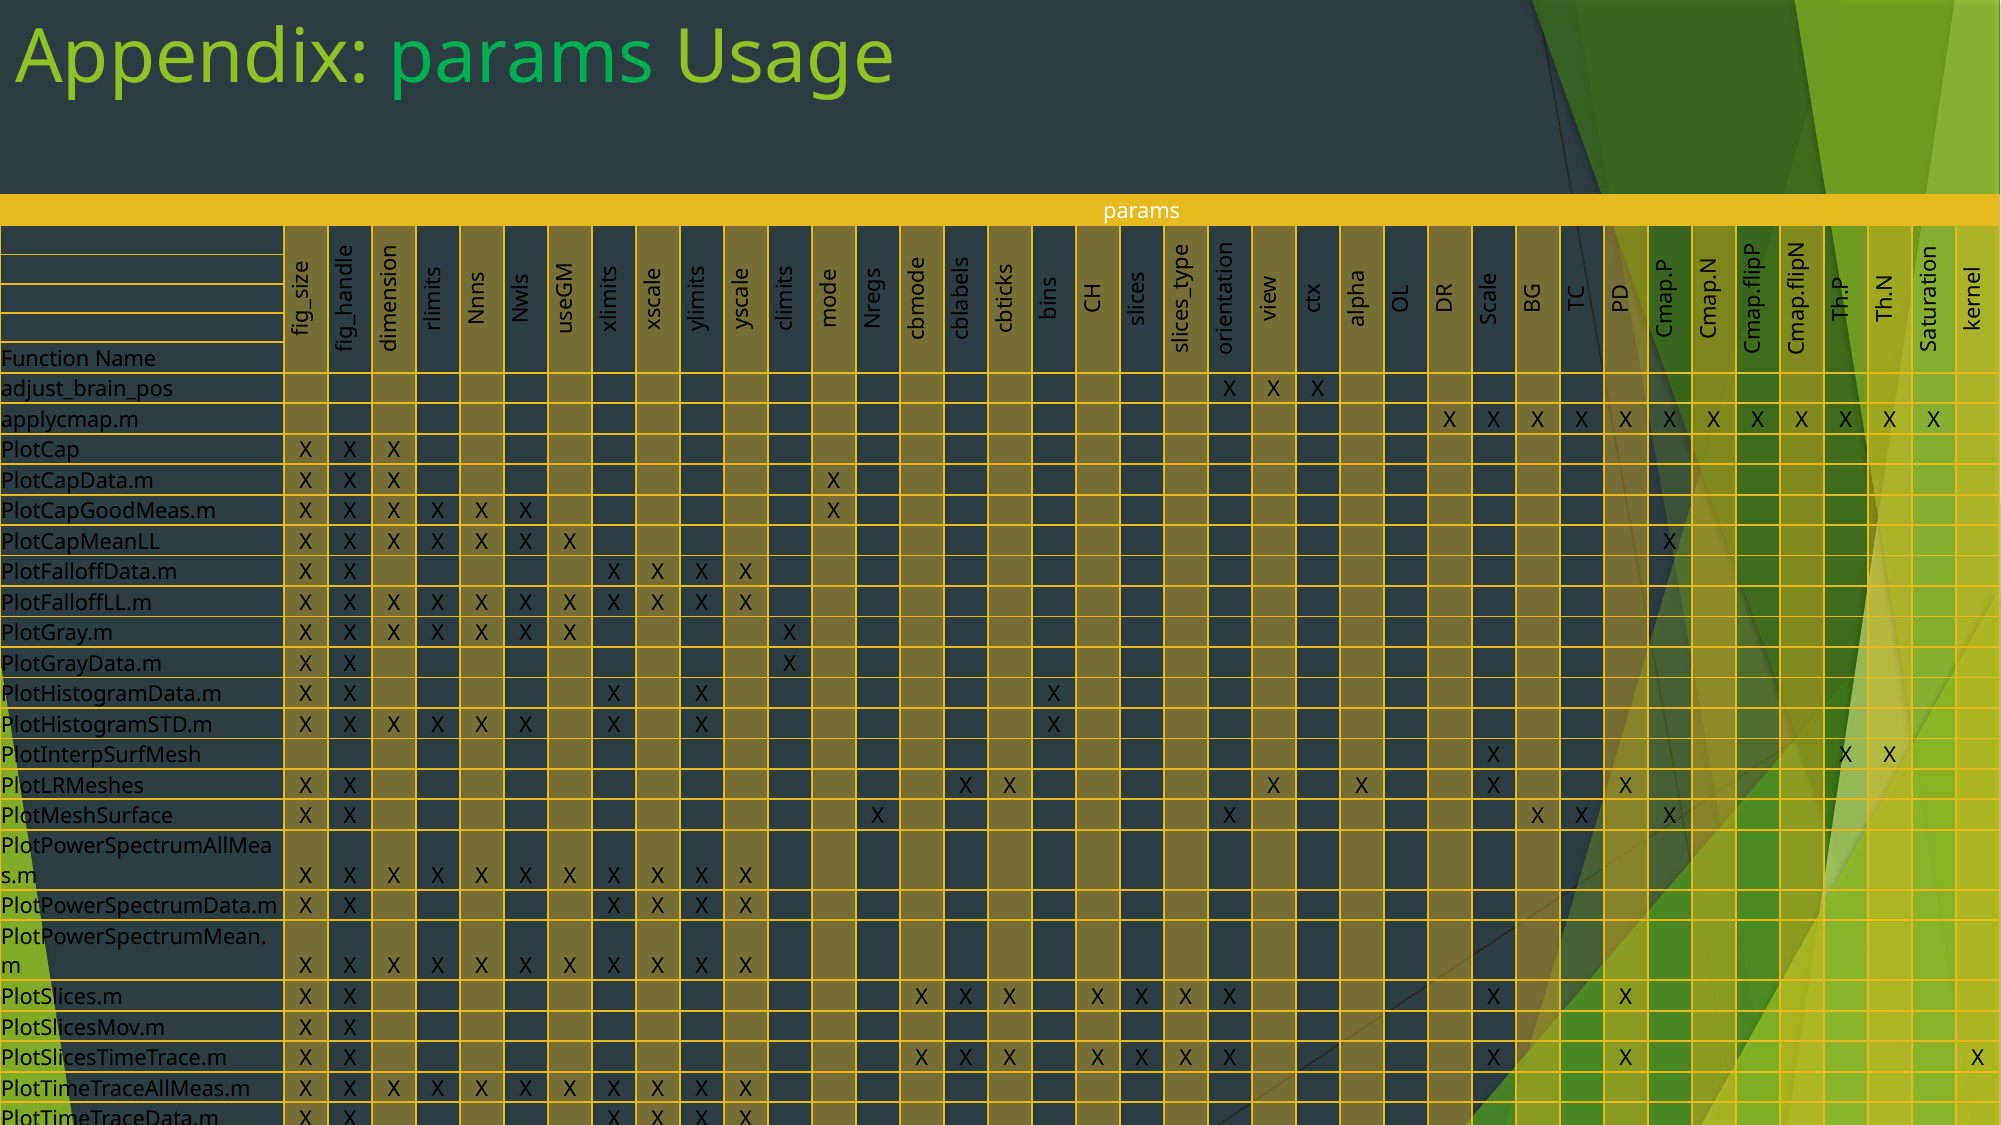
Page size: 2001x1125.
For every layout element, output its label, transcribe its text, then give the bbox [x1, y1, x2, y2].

table_cell [1737, 891, 1779, 919]
table_cell [769, 1012, 811, 1040]
table_cell [1077, 770, 1119, 798]
table_cell X [461, 526, 503, 555]
table_cell [505, 1103, 547, 1125]
table_cell X [329, 648, 371, 677]
table_cell [1693, 648, 1735, 677]
table_cell X [417, 1073, 459, 1101]
table_cell [285, 404, 327, 433]
table_cell X [1561, 404, 1603, 433]
table_cell PlotHistogramData.m [1, 678, 283, 707]
title Appendix: params Usage [0, 0, 1411, 194]
table_cell [901, 921, 943, 979]
table_cell rlimits [417, 226, 459, 372]
table_cell [857, 1012, 899, 1040]
table_cell mode [813, 226, 855, 372]
table_cell [1869, 709, 1911, 738]
table_cell PlotCapMeanLL [1, 526, 283, 555]
table_cell [593, 1042, 635, 1071]
table_cell [1693, 496, 1735, 524]
table_cell [1913, 374, 1955, 402]
table_cell X [1649, 800, 1691, 829]
table_cell [637, 678, 679, 707]
table_cell PD [1605, 226, 1647, 372]
table_cell [945, 617, 987, 646]
table_cell PlotPowerSpectrumData.m [1, 891, 283, 919]
table_cell PlotLRMeshes [1, 770, 283, 798]
table_cell [1385, 891, 1427, 919]
table_cell X [593, 921, 635, 979]
table_cell X [1253, 374, 1295, 402]
table_cell [1869, 981, 1911, 1010]
table_cell X [329, 587, 371, 616]
table_cell X [769, 617, 811, 646]
table_cell [725, 465, 767, 494]
table_cell [813, 556, 855, 585]
table_cell [1297, 800, 1339, 829]
table_cell [1341, 678, 1383, 707]
table_cell [1957, 709, 1999, 738]
table_cell [1517, 617, 1559, 646]
table_cell [1077, 831, 1119, 889]
table_cell [461, 891, 503, 919]
table_cell X [593, 556, 635, 585]
table_cell [1649, 739, 1691, 768]
table_cell [1869, 1012, 1911, 1040]
table_cell [1341, 617, 1383, 646]
table_cell [593, 465, 635, 494]
table_cell [989, 800, 1031, 829]
table_cell [549, 770, 591, 798]
table_cell [1561, 496, 1603, 524]
table_cell [549, 1103, 591, 1125]
table_cell [1209, 587, 1251, 616]
table_cell X [549, 831, 591, 889]
table_cell X [285, 831, 327, 889]
table_cell X [417, 921, 459, 979]
table_cell [1121, 526, 1163, 555]
table_cell BG [1517, 226, 1559, 372]
table_cell [373, 374, 415, 402]
table_cell [681, 404, 723, 433]
table_cell [725, 617, 767, 646]
table_cell [1385, 831, 1427, 889]
table_cell [1781, 1042, 1823, 1071]
table_cell [417, 556, 459, 585]
table_cell [1913, 921, 1955, 979]
table_cell [1517, 1103, 1559, 1125]
table_cell X [285, 617, 327, 646]
table_cell [1077, 800, 1119, 829]
table_cell [1737, 617, 1779, 646]
table_cell [637, 1042, 679, 1071]
table_cell [1693, 800, 1735, 829]
table_cell [593, 496, 635, 524]
table_cell cbticks [989, 226, 1031, 372]
table_cell PlotPowerSpectrumMean.m [1, 921, 283, 979]
table_cell [1473, 587, 1515, 616]
table_cell [505, 891, 547, 919]
table_cell PlotPowerSpectrumAllMeas.m [1, 831, 283, 889]
table_cell X [329, 770, 371, 798]
table_cell [505, 981, 547, 1010]
table_cell X [1781, 404, 1823, 433]
table_cell X [1165, 981, 1207, 1010]
table_cell [725, 739, 767, 768]
table_cell [1297, 739, 1339, 768]
table_cell X [1209, 800, 1251, 829]
table_cell [1517, 831, 1559, 889]
table_cell [1649, 709, 1691, 738]
table_cell [1253, 921, 1295, 979]
table_cell [1253, 1042, 1295, 1071]
table_cell [857, 739, 899, 768]
table_cell X [1605, 404, 1647, 433]
table_cell [1121, 678, 1163, 707]
table_cell [1077, 374, 1119, 402]
table_cell [637, 496, 679, 524]
table_cell [1033, 891, 1075, 919]
table_cell [1165, 404, 1207, 433]
table_cell [989, 648, 1031, 677]
table_cell [1165, 496, 1207, 524]
table_cell [1957, 526, 1999, 555]
table_cell [681, 496, 723, 524]
table_cell [681, 800, 723, 829]
table_cell [1737, 831, 1779, 889]
table_cell [1473, 1012, 1515, 1040]
table_cell X [1033, 678, 1075, 707]
table_cell [1429, 678, 1471, 707]
table_cell [1605, 921, 1647, 979]
table_cell [1517, 678, 1559, 707]
table_cell fig_size [285, 226, 327, 372]
table_cell X [813, 496, 855, 524]
table_cell [1121, 648, 1163, 677]
table_cell [1781, 1103, 1823, 1125]
table_cell X [1605, 770, 1647, 798]
table_cell [1693, 891, 1735, 919]
table_cell [1253, 435, 1295, 463]
table_cell [769, 800, 811, 829]
table_cell [857, 1073, 899, 1101]
table_cell [901, 648, 943, 677]
table_cell [1957, 831, 1999, 889]
table_cell [1473, 678, 1515, 707]
table_cell [637, 617, 679, 646]
table_cell [1561, 1042, 1603, 1071]
table_cell [1649, 556, 1691, 585]
table_cell [1121, 435, 1163, 463]
table_cell X [593, 587, 635, 616]
table_cell [901, 739, 943, 768]
table_cell [1693, 374, 1735, 402]
table_cell [1913, 1012, 1955, 1040]
table_cell [1033, 1073, 1075, 1101]
table_cell Saturation [1913, 226, 1955, 372]
table_cell [1297, 981, 1339, 1010]
table_cell [1737, 1103, 1779, 1125]
table_cell [1649, 648, 1691, 677]
table_cell X [461, 921, 503, 979]
table_cell [1561, 709, 1603, 738]
table_cell X [593, 709, 635, 738]
table_cell [1473, 617, 1515, 646]
table_cell X [329, 465, 371, 494]
table_cell X [681, 1073, 723, 1101]
table_cell [1165, 556, 1207, 585]
table_cell [1429, 800, 1471, 829]
table_cell [505, 1042, 547, 1071]
table_cell [725, 404, 767, 433]
table_cell [1121, 617, 1163, 646]
table_cell X [1473, 981, 1515, 1010]
table_cell [1165, 678, 1207, 707]
table_cell [1737, 800, 1779, 829]
table_cell PlotSlicesMov.m [1, 1012, 283, 1040]
table_cell [1693, 770, 1735, 798]
table_cell [1341, 891, 1383, 919]
table_cell [1605, 739, 1647, 768]
table_cell [1429, 435, 1471, 463]
table_cell [461, 556, 503, 585]
table_cell [1913, 465, 1955, 494]
table_cell [1165, 526, 1207, 555]
table_cell [857, 1042, 899, 1071]
table_cell [373, 678, 415, 707]
table_cell X [285, 770, 327, 798]
table_cell [769, 739, 811, 768]
table_cell [549, 709, 591, 738]
table_cell [1341, 374, 1383, 402]
table_cell [461, 1103, 503, 1125]
table_cell X [373, 496, 415, 524]
table_cell [681, 770, 723, 798]
table_cell [1913, 739, 1955, 768]
table_cell [1429, 496, 1471, 524]
table_cell [857, 981, 899, 1010]
table_cell [1561, 617, 1603, 646]
table_cell X [329, 981, 371, 1010]
table_cell [989, 709, 1031, 738]
table_cell [1341, 526, 1383, 555]
table_cell X [681, 831, 723, 889]
table_cell [1649, 1103, 1691, 1125]
table_cell [461, 374, 503, 402]
table_cell [1165, 739, 1207, 768]
table_cell [329, 404, 371, 433]
table_cell [1341, 1012, 1383, 1040]
table_cell [1385, 678, 1427, 707]
table_cell [857, 831, 899, 889]
table_cell climits [769, 226, 811, 372]
table_cell [1913, 981, 1955, 1010]
table_cell [1561, 739, 1603, 768]
table_cell [1473, 1073, 1515, 1101]
table_cell [1693, 831, 1735, 889]
table_cell [1, 255, 283, 283]
table_cell [1429, 556, 1471, 585]
table_cell [945, 648, 987, 677]
table_cell [1693, 1042, 1735, 1071]
table_cell X [329, 1012, 371, 1040]
table_cell [901, 435, 943, 463]
table_cell [1605, 800, 1647, 829]
table_cell [1693, 465, 1735, 494]
table_cell [989, 1073, 1031, 1101]
table_cell [945, 800, 987, 829]
table_cell [1165, 1073, 1207, 1101]
table_cell [1869, 496, 1911, 524]
table_cell [1341, 739, 1383, 768]
table_cell X [505, 709, 547, 738]
table_cell [1869, 465, 1911, 494]
table_cell [1209, 770, 1251, 798]
table_cell [1825, 587, 1867, 616]
table_cell X [637, 1073, 679, 1101]
table_cell X [549, 1073, 591, 1101]
table_cell [1033, 556, 1075, 585]
table_cell [1869, 435, 1911, 463]
table_cell X [285, 800, 327, 829]
table_cell [1737, 739, 1779, 768]
table_cell [901, 800, 943, 829]
table_cell [1781, 831, 1823, 889]
table_cell [1517, 465, 1559, 494]
table_cell [769, 921, 811, 979]
table_cell Cmap.N [1693, 226, 1735, 372]
table_cell [1913, 617, 1955, 646]
table_cell [1385, 1012, 1427, 1040]
table_cell [945, 496, 987, 524]
table_cell [857, 435, 899, 463]
table_cell [769, 404, 811, 433]
table_cell [1473, 496, 1515, 524]
table_cell [681, 1042, 723, 1071]
table_cell [549, 981, 591, 1010]
table_cell [901, 374, 943, 402]
table_cell xscale [637, 226, 679, 372]
table_cell [769, 891, 811, 919]
table_cell [1737, 678, 1779, 707]
table_cell [1033, 587, 1075, 616]
table_cell [945, 709, 987, 738]
table_cell [1825, 1012, 1867, 1040]
table_cell [769, 435, 811, 463]
table_cell [373, 891, 415, 919]
table_cell [1561, 435, 1603, 463]
table_cell [1605, 709, 1647, 738]
table_cell X [329, 709, 371, 738]
table_cell [1165, 921, 1207, 979]
table_cell X [593, 891, 635, 919]
table_cell [1913, 709, 1955, 738]
table_cell [725, 981, 767, 1010]
table_cell X [505, 831, 547, 889]
table_cell [945, 1012, 987, 1040]
table_cell [1165, 709, 1207, 738]
table_cell [1649, 465, 1691, 494]
table_cell [725, 1012, 767, 1040]
table_cell [1033, 831, 1075, 889]
table_cell [1693, 1103, 1735, 1125]
table_cell [1341, 435, 1383, 463]
table_cell [417, 435, 459, 463]
table_cell [1341, 404, 1383, 433]
table_cell view [1253, 226, 1295, 372]
table_cell Scale [1473, 226, 1515, 372]
table_cell X [901, 981, 943, 1010]
table_cell [1737, 556, 1779, 585]
table_cell [1473, 1103, 1515, 1125]
table_cell [1737, 709, 1779, 738]
table_cell [1341, 831, 1383, 889]
table_cell [725, 435, 767, 463]
table_cell [813, 709, 855, 738]
table_cell [901, 678, 943, 707]
table_cell X [417, 617, 459, 646]
table_cell [989, 556, 1031, 585]
table_cell X [725, 1073, 767, 1101]
table_cell X [505, 526, 547, 555]
table_cell X [637, 1103, 679, 1125]
table_cell X [549, 526, 591, 555]
table_cell [505, 648, 547, 677]
table_cell X [329, 1073, 371, 1101]
table_cell [1253, 981, 1295, 1010]
table_cell [1121, 465, 1163, 494]
table_cell [1693, 526, 1735, 555]
table_cell [1473, 526, 1515, 555]
table_header params [285, 196, 1999, 224]
table_header [1, 196, 283, 224]
table_cell [813, 891, 855, 919]
table_cell X [593, 831, 635, 889]
table_cell [1165, 648, 1207, 677]
table_cell X [461, 709, 503, 738]
table_cell [1033, 404, 1075, 433]
table_cell X [285, 587, 327, 616]
table_cell X [681, 1103, 723, 1125]
table_cell [1341, 556, 1383, 585]
table_cell [1781, 617, 1823, 646]
table_cell X [681, 709, 723, 738]
table_cell [593, 739, 635, 768]
table_cell X [901, 1042, 943, 1071]
table_cell [461, 678, 503, 707]
table_cell [1253, 891, 1295, 919]
table_cell X [285, 891, 327, 919]
table_cell [1297, 617, 1339, 646]
table_cell X [461, 496, 503, 524]
table_cell [1913, 496, 1955, 524]
table_cell [461, 800, 503, 829]
table_cell [1385, 739, 1427, 768]
table_cell [1517, 921, 1559, 979]
table_cell [1913, 1103, 1955, 1125]
table_cell [1077, 496, 1119, 524]
table_cell [1429, 1103, 1471, 1125]
table_cell [1869, 800, 1911, 829]
table_cell [1517, 526, 1559, 555]
table_cell [1473, 465, 1515, 494]
table_cell [1209, 709, 1251, 738]
table_cell [1385, 1103, 1427, 1125]
table_cell X [549, 587, 591, 616]
table_cell [1121, 921, 1163, 979]
table_cell [945, 739, 987, 768]
table_cell cbmode [901, 226, 943, 372]
table_cell [1429, 739, 1471, 768]
table_cell [945, 556, 987, 585]
table_cell [681, 465, 723, 494]
table_cell [769, 709, 811, 738]
table_cell X [593, 1103, 635, 1125]
table_cell [857, 1103, 899, 1125]
table_cell [681, 1012, 723, 1040]
table_cell [769, 770, 811, 798]
table_cell Nregs [857, 226, 899, 372]
table_cell [857, 496, 899, 524]
table_cell [1473, 709, 1515, 738]
table_cell [901, 891, 943, 919]
table_cell [1957, 556, 1999, 585]
table_cell [1253, 526, 1295, 555]
table_cell [1473, 435, 1515, 463]
table_cell [901, 831, 943, 889]
table_cell [989, 1012, 1031, 1040]
table_cell X [1473, 404, 1515, 433]
table_cell [989, 587, 1031, 616]
table_cell [1209, 921, 1251, 979]
table_cell [989, 739, 1031, 768]
table_cell [1869, 587, 1911, 616]
table_cell X [1649, 526, 1691, 555]
table_cell [1517, 770, 1559, 798]
table_cell [813, 374, 855, 402]
table_cell [1913, 435, 1955, 463]
table_cell [1649, 891, 1691, 919]
table_cell [1957, 739, 1999, 768]
table_cell [1473, 648, 1515, 677]
table_cell X [1429, 404, 1471, 433]
table_cell [1781, 678, 1823, 707]
table_cell [945, 891, 987, 919]
table_cell xlimits [593, 226, 635, 372]
table_cell [1693, 678, 1735, 707]
table_cell X [329, 617, 371, 646]
table_cell [1737, 374, 1779, 402]
table_cell [1297, 404, 1339, 433]
table_cell [857, 465, 899, 494]
table_cell X [549, 617, 591, 646]
table_cell [1561, 1103, 1603, 1125]
table_cell [1957, 1073, 1999, 1101]
table_cell [1297, 556, 1339, 585]
table_cell [1737, 770, 1779, 798]
table_cell [945, 921, 987, 979]
table_cell [549, 739, 591, 768]
table_cell [1253, 496, 1295, 524]
table_cell [1561, 678, 1603, 707]
table_cell [637, 739, 679, 768]
table_cell [725, 800, 767, 829]
table_cell X [945, 981, 987, 1010]
table_cell [901, 1073, 943, 1101]
table_cell [1121, 374, 1163, 402]
table_cell [1033, 526, 1075, 555]
table_cell PlotSlicesTimeTrace.m [1, 1042, 283, 1071]
table_cell [1385, 648, 1427, 677]
table_cell [1825, 374, 1867, 402]
table_cell [417, 678, 459, 707]
table_cell Function Name [1, 343, 283, 372]
table_cell [1121, 770, 1163, 798]
table_cell [857, 617, 899, 646]
table_cell CH [1077, 226, 1119, 372]
table_cell [549, 374, 591, 402]
table_cell [1781, 648, 1823, 677]
table_cell X [285, 556, 327, 585]
table_cell [1649, 1012, 1691, 1040]
table_cell X [285, 496, 327, 524]
table_cell [1253, 709, 1295, 738]
table_cell Th.P [1825, 226, 1867, 372]
table_cell [417, 648, 459, 677]
table_cell [1165, 800, 1207, 829]
table_cell [1517, 648, 1559, 677]
table_cell X [1165, 1042, 1207, 1071]
table_cell [417, 800, 459, 829]
table_cell [1605, 891, 1647, 919]
table_cell X [373, 1073, 415, 1101]
table_cell [1209, 648, 1251, 677]
table_cell X [1077, 1042, 1119, 1071]
table_cell X [1869, 739, 1911, 768]
table_cell X [637, 587, 679, 616]
table_cell [637, 981, 679, 1010]
table_cell X [505, 1073, 547, 1101]
table_cell [1341, 1042, 1383, 1071]
table_cell [945, 587, 987, 616]
table_cell [901, 556, 943, 585]
table_cell [769, 1042, 811, 1071]
table_cell X [373, 709, 415, 738]
table_cell [1429, 981, 1471, 1010]
table_cell [505, 556, 547, 585]
table_cell [1913, 770, 1955, 798]
table_cell [1693, 556, 1735, 585]
table_cell [1033, 1012, 1075, 1040]
table_cell [1341, 1103, 1383, 1125]
table_cell [725, 374, 767, 402]
table_cell [1693, 739, 1735, 768]
table_cell [1957, 404, 1999, 433]
table_cell [1737, 921, 1779, 979]
table_cell [1077, 556, 1119, 585]
table_cell [1957, 435, 1999, 463]
table_cell [1825, 921, 1867, 979]
table_cell [1605, 678, 1647, 707]
table_cell [417, 770, 459, 798]
table_cell [1297, 1042, 1339, 1071]
table_cell X [373, 617, 415, 646]
table_cell PlotCapData.m [1, 465, 283, 494]
table_cell [1781, 556, 1823, 585]
table_cell [813, 800, 855, 829]
table_cell [549, 556, 591, 585]
table_cell X [461, 587, 503, 616]
table_cell [1, 314, 283, 341]
table_cell [1341, 800, 1383, 829]
table_cell [1077, 891, 1119, 919]
table_cell X [637, 891, 679, 919]
table_cell [593, 617, 635, 646]
table_cell [769, 1073, 811, 1101]
table_cell [813, 981, 855, 1010]
table_cell [1297, 831, 1339, 889]
table_cell [1385, 435, 1427, 463]
table_cell PlotTimeTraceAllMeas.m [1, 1073, 283, 1101]
table_cell [1341, 1073, 1383, 1101]
table_cell [1913, 556, 1955, 585]
table_cell [1869, 921, 1911, 979]
table_cell [285, 374, 327, 402]
table_cell [1825, 648, 1867, 677]
table_cell [769, 587, 811, 616]
table_cell [1517, 496, 1559, 524]
table_cell [1253, 1012, 1295, 1040]
table_cell [1781, 770, 1823, 798]
table_cell PlotMeshSurface [1, 800, 283, 829]
table_cell [1341, 587, 1383, 616]
table_cell [1297, 709, 1339, 738]
table_cell [1385, 770, 1427, 798]
table_cell PlotInterpSurfMesh [1, 739, 283, 768]
table_cell [1033, 739, 1075, 768]
table_cell [1913, 648, 1955, 677]
table_cell [1869, 617, 1911, 646]
table_cell bins [1033, 226, 1075, 372]
table_cell [1781, 800, 1823, 829]
table_cell [417, 465, 459, 494]
table_cell [373, 800, 415, 829]
table_cell [1605, 648, 1647, 677]
table_cell [1077, 617, 1119, 646]
table_cell [1077, 526, 1119, 555]
table_cell alpha [1341, 226, 1383, 372]
table_cell [1561, 891, 1603, 919]
table_cell [1209, 831, 1251, 889]
table_cell X [857, 800, 899, 829]
table_cell [1913, 1073, 1955, 1101]
table_cell [1649, 617, 1691, 646]
table_cell [1869, 831, 1911, 889]
table_cell [1649, 1042, 1691, 1071]
table_cell [1825, 891, 1867, 919]
table_cell [1385, 404, 1427, 433]
table_cell [1649, 921, 1691, 979]
table_cell [593, 648, 635, 677]
table_cell [813, 1103, 855, 1125]
table_cell [1033, 770, 1075, 798]
table_cell [637, 1012, 679, 1040]
table_cell X [1869, 404, 1911, 433]
table_cell [1033, 617, 1075, 646]
table_cell [1825, 465, 1867, 494]
table_cell [1913, 1042, 1955, 1071]
table_cell [461, 739, 503, 768]
table_cell [813, 770, 855, 798]
table_cell X [285, 981, 327, 1010]
table_cell [901, 1103, 943, 1125]
table_cell [1077, 1073, 1119, 1101]
table_cell [1693, 709, 1735, 738]
table_cell [1781, 709, 1823, 738]
table_cell [857, 648, 899, 677]
table_cell X [373, 921, 415, 979]
table_cell [1913, 587, 1955, 616]
table_cell [1869, 678, 1911, 707]
table_cell [1033, 921, 1075, 979]
table_cell X [461, 831, 503, 889]
table_cell X [505, 921, 547, 979]
table_cell [461, 1042, 503, 1071]
table_cell [1561, 526, 1603, 555]
table_cell [1957, 496, 1999, 524]
table_cell X [329, 891, 371, 919]
table_cell [1, 226, 283, 254]
table_cell [725, 709, 767, 738]
table_cell [1165, 465, 1207, 494]
table_cell [1517, 435, 1559, 463]
table_cell [1033, 1042, 1075, 1071]
table_cell [1473, 800, 1515, 829]
table_cell [1297, 678, 1339, 707]
table_cell [725, 770, 767, 798]
table_cell X [549, 921, 591, 979]
table_cell [1825, 1042, 1867, 1071]
table_cell [1121, 496, 1163, 524]
table_cell [945, 831, 987, 889]
table_cell [1253, 1103, 1295, 1125]
table_cell X [1253, 770, 1295, 798]
table_cell ctx [1297, 226, 1339, 372]
table_cell X [285, 1012, 327, 1040]
table_cell [1605, 1073, 1647, 1101]
table_cell X [637, 831, 679, 889]
table_cell X [1737, 404, 1779, 433]
table_cell [505, 739, 547, 768]
table_cell X [373, 435, 415, 463]
table_cell [1297, 587, 1339, 616]
table_cell X [1913, 404, 1955, 433]
table_cell [945, 465, 987, 494]
table_cell X [725, 556, 767, 585]
table_cell [1561, 981, 1603, 1010]
table_cell [1517, 587, 1559, 616]
table_cell [1693, 617, 1735, 646]
table_cell [1737, 981, 1779, 1010]
table_cell [1385, 374, 1427, 402]
table_cell PlotTimeTraceData.m [1, 1103, 283, 1125]
table_cell [461, 465, 503, 494]
table_cell [1429, 709, 1471, 738]
table_cell [1077, 587, 1119, 616]
table_cell [1165, 891, 1207, 919]
table_cell [1957, 921, 1999, 979]
table_cell X [681, 891, 723, 919]
table_cell [1385, 617, 1427, 646]
table_cell PlotGray.m [1, 617, 283, 646]
table_cell [1473, 831, 1515, 889]
table_cell kernel [1957, 226, 1999, 372]
table_cell [1121, 1012, 1163, 1040]
table_cell X [593, 1073, 635, 1101]
table_cell [769, 1103, 811, 1125]
table_cell [1297, 526, 1339, 555]
table_cell X [1693, 404, 1735, 433]
table_cell [945, 374, 987, 402]
table_cell [1605, 465, 1647, 494]
table_cell [945, 435, 987, 463]
table_cell [681, 739, 723, 768]
table_cell X [417, 526, 459, 555]
table_cell [1737, 648, 1779, 677]
table_cell [1869, 648, 1911, 677]
table_cell [725, 526, 767, 555]
table_cell adjust_brain_pos [1, 374, 283, 402]
table_cell [813, 617, 855, 646]
table_cell [1429, 1012, 1471, 1040]
table_cell [1297, 435, 1339, 463]
table_cell [945, 678, 987, 707]
table_cell X [989, 1042, 1031, 1071]
table_cell [1781, 981, 1823, 1010]
table_cell [1473, 374, 1515, 402]
table_cell [1605, 587, 1647, 616]
table_cell [1209, 617, 1251, 646]
table_cell [1957, 1103, 1999, 1125]
table_cell [1561, 831, 1603, 889]
table_cell [1605, 374, 1647, 402]
table_cell [1429, 1073, 1471, 1101]
table_cell [417, 1012, 459, 1040]
table_cell [769, 465, 811, 494]
table_cell [1341, 921, 1383, 979]
table_cell [593, 1012, 635, 1040]
table_cell [1561, 556, 1603, 585]
table_cell [1297, 1012, 1339, 1040]
table_cell [549, 678, 591, 707]
table_cell [769, 496, 811, 524]
table_cell [813, 831, 855, 889]
table_cell [1913, 526, 1955, 555]
table_cell [1165, 374, 1207, 402]
table_cell PlotHistogramSTD.m [1, 709, 283, 738]
table_cell [1869, 891, 1911, 919]
table_cell [1869, 374, 1911, 402]
table_cell X [417, 831, 459, 889]
table_cell [725, 496, 767, 524]
table_cell [813, 587, 855, 616]
table_cell [1781, 374, 1823, 402]
table_cell yscale [725, 226, 767, 372]
table_cell [1385, 556, 1427, 585]
table_cell [1825, 435, 1867, 463]
table_cell [637, 770, 679, 798]
table_cell PlotFalloffData.m [1, 556, 283, 585]
table_cell [1165, 617, 1207, 646]
table_cell [461, 404, 503, 433]
table_cell [1825, 800, 1867, 829]
table_cell X [1957, 1042, 1999, 1071]
table_cell [1121, 709, 1163, 738]
table_cell X [329, 831, 371, 889]
table_cell X [373, 465, 415, 494]
table_cell [1385, 1073, 1427, 1101]
table_cell [989, 921, 1031, 979]
table_cell X [769, 648, 811, 677]
table_cell [1429, 587, 1471, 616]
table_cell [1693, 587, 1735, 616]
table_cell X [329, 1042, 371, 1071]
table_cell [681, 435, 723, 463]
table_cell [681, 981, 723, 1010]
table_cell [1209, 556, 1251, 585]
table_cell [1605, 435, 1647, 463]
table_cell [1957, 800, 1999, 829]
table_cell [1209, 678, 1251, 707]
table_cell [1121, 1103, 1163, 1125]
table_cell [417, 739, 459, 768]
table_cell X [813, 465, 855, 494]
table_cell [1077, 709, 1119, 738]
table_cell [1297, 648, 1339, 677]
table_cell [1297, 891, 1339, 919]
table_cell [1429, 465, 1471, 494]
table_cell [1165, 1103, 1207, 1125]
table_cell [1649, 770, 1691, 798]
table_cell [1033, 800, 1075, 829]
table_cell X [637, 921, 679, 979]
table_cell slices [1121, 226, 1163, 372]
table_cell X [637, 556, 679, 585]
table_cell [505, 404, 547, 433]
table_cell [549, 891, 591, 919]
table_cell [857, 374, 899, 402]
table_cell [593, 800, 635, 829]
table_cell [1737, 465, 1779, 494]
table_cell [1825, 1103, 1867, 1125]
table_cell [857, 526, 899, 555]
table_cell [549, 404, 591, 433]
table_cell [549, 648, 591, 677]
table_cell [1121, 404, 1163, 433]
table_cell [1781, 465, 1823, 494]
table_cell [1781, 921, 1823, 979]
table_cell [373, 739, 415, 768]
table_cell X [285, 648, 327, 677]
table_cell [1869, 770, 1911, 798]
table_cell [1825, 981, 1867, 1010]
table_cell [373, 981, 415, 1010]
table_cell X [945, 1042, 987, 1071]
table_cell [1209, 891, 1251, 919]
table_cell [1253, 556, 1295, 585]
table_cell X [329, 678, 371, 707]
table_cell [593, 981, 635, 1010]
table_cell [769, 374, 811, 402]
table_cell [1781, 891, 1823, 919]
table_cell [857, 678, 899, 707]
table_cell [1429, 648, 1471, 677]
table_cell [1517, 891, 1559, 919]
table_cell [989, 435, 1031, 463]
table_cell [1341, 496, 1383, 524]
table_cell PlotGrayData.m [1, 648, 283, 677]
table_cell [901, 496, 943, 524]
table_cell [1913, 678, 1955, 707]
table_cell [1561, 465, 1603, 494]
table_cell [1165, 831, 1207, 889]
table_cell [637, 526, 679, 555]
table_cell [1473, 556, 1515, 585]
table_cell [1737, 496, 1779, 524]
table_cell X [285, 678, 327, 707]
table_cell [329, 739, 371, 768]
table_cell slices_type [1165, 226, 1207, 372]
table_cell [1517, 1012, 1559, 1040]
table_cell [813, 921, 855, 979]
table_cell PlotFalloffLL.m [1, 587, 283, 616]
table_cell [637, 800, 679, 829]
table_cell [1957, 648, 1999, 677]
table_cell [549, 465, 591, 494]
table_cell [857, 921, 899, 979]
table_cell [1429, 526, 1471, 555]
table_cell [1429, 770, 1471, 798]
table_cell [813, 739, 855, 768]
table_cell [681, 526, 723, 555]
table_cell [989, 831, 1031, 889]
table_cell PlotCap [1, 435, 283, 463]
table_cell Th.N [1869, 226, 1911, 372]
table_cell X [1825, 404, 1867, 433]
table_cell [1253, 465, 1295, 494]
table_cell [1957, 617, 1999, 646]
table_cell [1121, 831, 1163, 889]
table_cell X [725, 587, 767, 616]
table_cell [901, 709, 943, 738]
table_cell [417, 374, 459, 402]
table_cell [1, 285, 283, 312]
table_cell X [1517, 404, 1559, 433]
table_cell [1165, 770, 1207, 798]
table_cell [1825, 770, 1867, 798]
table_cell OL [1385, 226, 1427, 372]
table_cell X [1209, 981, 1251, 1010]
table_cell [1385, 526, 1427, 555]
table_cell [1869, 556, 1911, 585]
table_cell [1825, 709, 1867, 738]
table_cell [901, 1012, 943, 1040]
table_cell [1605, 526, 1647, 555]
table_cell [989, 465, 1031, 494]
table_cell DR [1429, 226, 1471, 372]
table_cell [1781, 526, 1823, 555]
table_cell X [1517, 800, 1559, 829]
table_cell [1209, 526, 1251, 555]
table_cell [1781, 496, 1823, 524]
table_cell [945, 404, 987, 433]
table_cell X [1341, 770, 1383, 798]
table_cell X [285, 1073, 327, 1101]
table_cell X [461, 617, 503, 646]
table_cell [1253, 648, 1295, 677]
table_cell [1297, 921, 1339, 979]
table_cell [1957, 678, 1999, 707]
table_cell X [725, 831, 767, 889]
table_cell [1693, 1012, 1735, 1040]
table_cell [1737, 1042, 1779, 1071]
table_cell [681, 374, 723, 402]
table_cell [1121, 891, 1163, 919]
table_cell [1737, 435, 1779, 463]
table_cell [1561, 1012, 1603, 1040]
table_cell [1473, 891, 1515, 919]
table_cell [1517, 556, 1559, 585]
table_cell [1209, 496, 1251, 524]
table_cell [857, 891, 899, 919]
table_cell [285, 739, 327, 768]
table_cell [1033, 981, 1075, 1010]
table_cell [1781, 1073, 1823, 1101]
table_cell [637, 709, 679, 738]
table_cell [1209, 1012, 1251, 1040]
table_cell [1517, 1073, 1559, 1101]
table_cell X [373, 831, 415, 889]
table_cell [549, 435, 591, 463]
table_cell Cmap.P [1649, 226, 1691, 372]
table_cell [1253, 831, 1295, 889]
table_cell X [1473, 739, 1515, 768]
table_cell [1605, 1103, 1647, 1125]
table_cell X [285, 1042, 327, 1071]
table_cell [1605, 1012, 1647, 1040]
table_cell [857, 770, 899, 798]
table_cell [1253, 1073, 1295, 1101]
table_cell [1649, 374, 1691, 402]
table_cell [1033, 1103, 1075, 1125]
table_cell X [329, 1103, 371, 1125]
table_cell X [373, 526, 415, 555]
table_cell [989, 496, 1031, 524]
table_cell [549, 1042, 591, 1071]
table_cell [593, 770, 635, 798]
table_cell X [285, 709, 327, 738]
table_cell [1561, 1073, 1603, 1101]
table_cell X [1077, 981, 1119, 1010]
table_cell [637, 435, 679, 463]
table_cell [1121, 739, 1163, 768]
table_cell [1429, 921, 1471, 979]
table_cell X [285, 1103, 327, 1125]
table_cell [901, 587, 943, 616]
table_cell [1297, 465, 1339, 494]
table_cell [1957, 891, 1999, 919]
table_cell [1077, 678, 1119, 707]
table_cell [1077, 1103, 1119, 1125]
table_cell X [329, 800, 371, 829]
table_cell [1737, 587, 1779, 616]
table_cell [901, 617, 943, 646]
table_cell [1605, 556, 1647, 585]
table_cell [1033, 648, 1075, 677]
table_cell X [505, 587, 547, 616]
table_cell [1385, 496, 1427, 524]
table_cell [901, 404, 943, 433]
table_cell [1517, 374, 1559, 402]
table_cell [1561, 374, 1603, 402]
table_cell [945, 1073, 987, 1101]
table_cell [1209, 435, 1251, 463]
table_cell X [417, 587, 459, 616]
table_cell [813, 678, 855, 707]
table_cell [417, 891, 459, 919]
table_cell useGM [549, 226, 591, 372]
table_cell X [461, 1073, 503, 1101]
table_cell X [1033, 709, 1075, 738]
table_cell X [681, 921, 723, 979]
table_cell [373, 556, 415, 585]
table_cell [1825, 617, 1867, 646]
table_cell [461, 981, 503, 1010]
table_cell [1781, 1012, 1823, 1040]
table_cell PlotSlices.m [1, 981, 283, 1010]
table_cell [1077, 1012, 1119, 1040]
table_cell [1165, 1012, 1207, 1040]
table_cell cblabels [945, 226, 987, 372]
table_cell [1429, 374, 1471, 402]
table_cell [1913, 831, 1955, 889]
table_cell [1605, 617, 1647, 646]
table_cell [1517, 1042, 1559, 1071]
table_cell [417, 981, 459, 1010]
table_cell [549, 1012, 591, 1040]
table_cell [813, 1042, 855, 1071]
table_cell [1561, 648, 1603, 677]
table_cell X [681, 678, 723, 707]
table_cell [857, 587, 899, 616]
table_cell X [681, 587, 723, 616]
table_cell X [681, 556, 723, 585]
table_cell [1693, 981, 1735, 1010]
table_cell [1517, 739, 1559, 768]
table_cell [1165, 435, 1207, 463]
table_cell [1297, 1073, 1339, 1101]
table_cell [593, 404, 635, 433]
table_cell [857, 404, 899, 433]
table_cell [637, 465, 679, 494]
table_cell [1297, 496, 1339, 524]
table_cell [1121, 556, 1163, 585]
table_cell [725, 678, 767, 707]
table_cell [1341, 465, 1383, 494]
table_cell X [285, 921, 327, 979]
table_cell [1693, 921, 1735, 979]
table_cell [1077, 921, 1119, 979]
table_cell [1385, 465, 1427, 494]
table_cell [1341, 709, 1383, 738]
table_cell [1737, 1073, 1779, 1101]
table_cell X [725, 921, 767, 979]
table_cell X [285, 526, 327, 555]
table_cell [1517, 709, 1559, 738]
table_cell X [329, 556, 371, 585]
table_cell [1385, 587, 1427, 616]
table_cell [505, 374, 547, 402]
table_cell [813, 1012, 855, 1040]
table_cell [1033, 435, 1075, 463]
table_cell [505, 1012, 547, 1040]
table_cell [373, 1103, 415, 1125]
table_cell [505, 678, 547, 707]
table_cell [769, 831, 811, 889]
table_cell [1957, 587, 1999, 616]
table_cell X [417, 496, 459, 524]
table_cell [945, 1103, 987, 1125]
table_cell [329, 374, 371, 402]
table_cell [681, 617, 723, 646]
table_cell X [329, 435, 371, 463]
table_cell X [285, 465, 327, 494]
table_cell [813, 404, 855, 433]
table_cell [857, 556, 899, 585]
table_cell Nnns [461, 226, 503, 372]
table_cell [1429, 891, 1471, 919]
table_cell X [725, 891, 767, 919]
table_cell [1341, 648, 1383, 677]
table_cell [461, 435, 503, 463]
table_cell [417, 1042, 459, 1071]
table_cell [1209, 404, 1251, 433]
table_cell [637, 374, 679, 402]
table_cell X [1605, 1042, 1647, 1071]
table_cell [1957, 981, 1999, 1010]
table_cell [1957, 374, 1999, 402]
table_cell [417, 404, 459, 433]
table_cell [1649, 678, 1691, 707]
table_cell applycmap.m [1, 404, 283, 433]
table_cell orientation [1209, 226, 1251, 372]
table_cell fig_handle [329, 226, 371, 372]
table_cell [1209, 1103, 1251, 1125]
table_cell dimension [373, 226, 415, 372]
table_cell [505, 800, 547, 829]
table_cell [1253, 587, 1295, 616]
table_cell ylimits [681, 226, 723, 372]
table_cell [505, 465, 547, 494]
table_cell X [329, 526, 371, 555]
table_cell [1253, 739, 1295, 768]
table_cell [1209, 465, 1251, 494]
table_cell [1869, 1103, 1911, 1125]
table_cell [989, 404, 1031, 433]
table_cell [593, 435, 635, 463]
table_cell [1825, 1073, 1867, 1101]
table_cell [1517, 981, 1559, 1010]
table_cell [1649, 831, 1691, 889]
table_cell Cmap.flipP [1737, 226, 1779, 372]
table_cell X [329, 921, 371, 979]
table_cell [813, 648, 855, 677]
table_cell [549, 496, 591, 524]
table_cell [1869, 1073, 1911, 1101]
table_cell [1649, 496, 1691, 524]
table_cell [1693, 1073, 1735, 1101]
table_cell [901, 526, 943, 555]
table_cell [989, 526, 1031, 555]
table_cell [1737, 526, 1779, 555]
table_cell [1033, 374, 1075, 402]
table_cell [1473, 921, 1515, 979]
table_cell [1341, 981, 1383, 1010]
table_cell [1077, 739, 1119, 768]
table_cell [417, 1103, 459, 1125]
table_cell [505, 770, 547, 798]
table_cell [1253, 800, 1295, 829]
table_cell TC [1561, 226, 1603, 372]
table_cell [945, 526, 987, 555]
table_cell [373, 1042, 415, 1071]
table_cell [1385, 1042, 1427, 1071]
table_cell [1561, 921, 1603, 979]
table_cell [1825, 831, 1867, 889]
table_cell [725, 1042, 767, 1071]
table_cell [1077, 648, 1119, 677]
table_cell [1957, 770, 1999, 798]
table_cell [1033, 496, 1075, 524]
table_cell [1561, 770, 1603, 798]
table_cell [1957, 465, 1999, 494]
table_cell [989, 374, 1031, 402]
table_cell [813, 1073, 855, 1101]
table_cell [857, 709, 899, 738]
table_cell [461, 1012, 503, 1040]
table_cell X [1121, 1042, 1163, 1071]
table_cell X [989, 770, 1031, 798]
table_cell [1253, 678, 1295, 707]
table_cell [1033, 465, 1075, 494]
table_cell [1649, 587, 1691, 616]
table_cell [1429, 617, 1471, 646]
table_cell [461, 770, 503, 798]
table_cell PlotCapGoodMeas.m [1, 496, 283, 524]
table_cell [1297, 770, 1339, 798]
table_cell [1077, 465, 1119, 494]
table_cell [1253, 404, 1295, 433]
table_cell [1209, 1073, 1251, 1101]
table_cell [989, 617, 1031, 646]
table_cell [901, 770, 943, 798]
table_cell Cmap.flipN [1781, 226, 1823, 372]
table_cell [373, 1012, 415, 1040]
table_cell [769, 678, 811, 707]
table_cell [373, 770, 415, 798]
table_cell [549, 800, 591, 829]
table_cell [725, 648, 767, 677]
table_cell [1737, 1012, 1779, 1040]
table_cell X [417, 709, 459, 738]
table_cell [373, 404, 415, 433]
table_cell [1561, 587, 1603, 616]
table_cell [1253, 617, 1295, 646]
table_cell [593, 374, 635, 402]
table_cell X [285, 435, 327, 463]
table_cell [1385, 921, 1427, 979]
table_cell X [1605, 981, 1647, 1010]
table_cell [373, 648, 415, 677]
table_cell [1209, 739, 1251, 768]
table_cell [1605, 831, 1647, 889]
table_cell [1165, 587, 1207, 616]
table_cell [1781, 435, 1823, 463]
table_cell X [329, 496, 371, 524]
table_cell [593, 526, 635, 555]
table_cell X [1649, 404, 1691, 433]
table_cell [1825, 556, 1867, 585]
table_cell [901, 465, 943, 494]
table_cell X [505, 617, 547, 646]
table_cell X [505, 496, 547, 524]
table_cell [1385, 709, 1427, 738]
table_cell [1825, 678, 1867, 707]
table_cell X [989, 981, 1031, 1010]
table_cell X [1561, 800, 1603, 829]
table_cell [1429, 1042, 1471, 1071]
table_cell [769, 556, 811, 585]
table_cell [1869, 526, 1911, 555]
table_cell [769, 981, 811, 1010]
table_cell [1781, 739, 1823, 768]
table_cell [637, 648, 679, 677]
table_cell [1649, 1073, 1691, 1101]
table_cell [1605, 496, 1647, 524]
table_cell X [945, 770, 987, 798]
table_cell X [593, 678, 635, 707]
table_cell [1957, 1012, 1999, 1040]
table_cell X [1825, 739, 1867, 768]
table_cell Nwls [505, 226, 547, 372]
table_cell [1825, 526, 1867, 555]
table_cell [1077, 435, 1119, 463]
table_cell [1121, 587, 1163, 616]
table_cell [1077, 404, 1119, 433]
table_cell [769, 526, 811, 555]
table_cell [1385, 800, 1427, 829]
table_cell X [1473, 1042, 1515, 1071]
table_cell [1297, 1103, 1339, 1125]
table_cell [1913, 891, 1955, 919]
table_cell [1869, 1042, 1911, 1071]
table_cell [681, 648, 723, 677]
table_cell [637, 404, 679, 433]
table_cell X [1297, 374, 1339, 402]
table_cell [989, 678, 1031, 707]
table_cell [989, 891, 1031, 919]
table_cell [813, 435, 855, 463]
table_cell X [1121, 981, 1163, 1010]
table_cell [1781, 587, 1823, 616]
table_cell [1649, 435, 1691, 463]
table_cell [989, 1103, 1031, 1125]
table_cell [1121, 1073, 1163, 1101]
table_cell X [1209, 1042, 1251, 1071]
table_cell [1693, 435, 1735, 463]
table_cell [1825, 496, 1867, 524]
table_cell [1649, 981, 1691, 1010]
table_cell [1385, 981, 1427, 1010]
table_cell X [1473, 770, 1515, 798]
table_cell X [1209, 374, 1251, 402]
table_cell [505, 435, 547, 463]
table_cell [1121, 800, 1163, 829]
table_cell [1429, 831, 1471, 889]
table_cell X [725, 1103, 767, 1125]
table_cell [813, 526, 855, 555]
table_cell [1913, 800, 1955, 829]
table_cell X [373, 587, 415, 616]
table_cell [461, 648, 503, 677]
